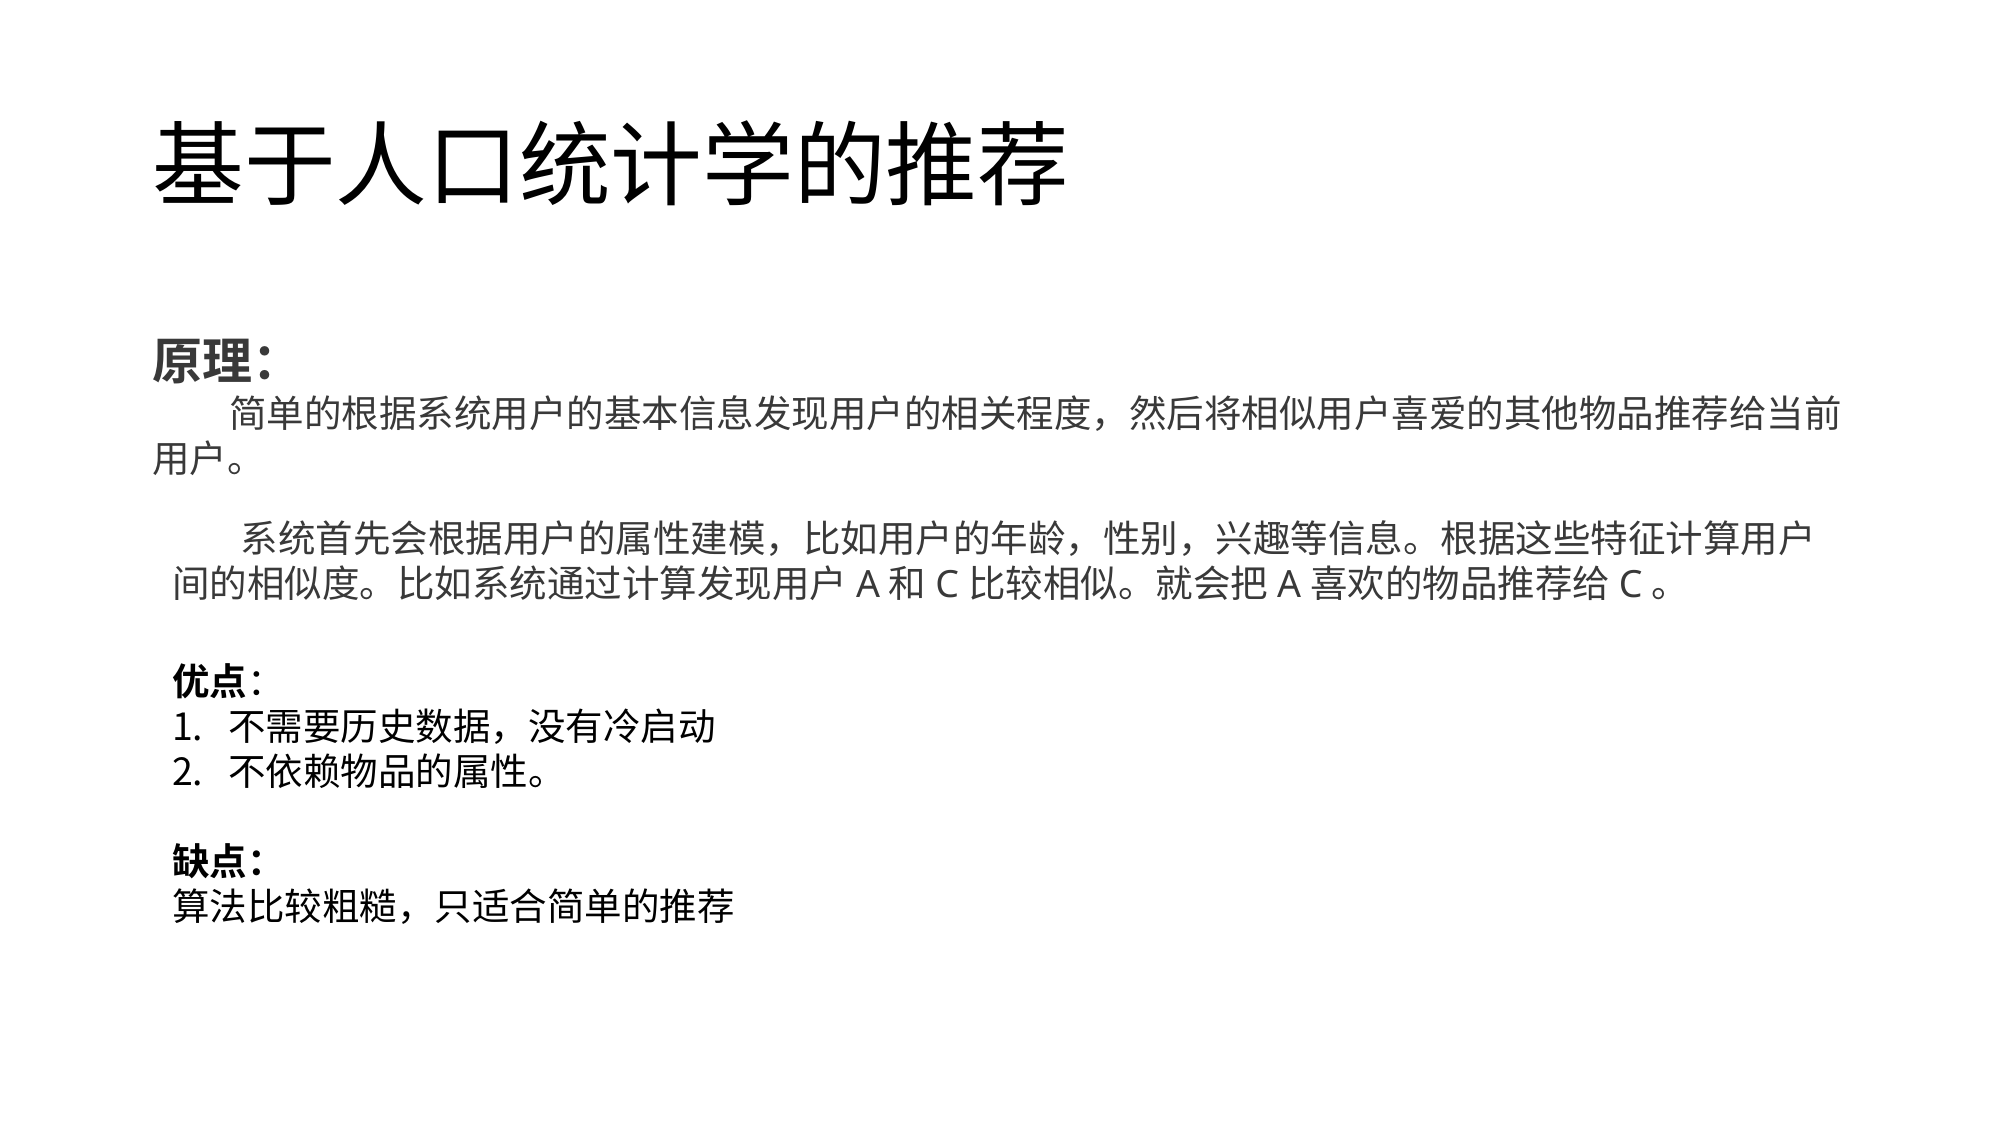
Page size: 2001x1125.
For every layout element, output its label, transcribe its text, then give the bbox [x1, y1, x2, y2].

text_box 系统首先会根据用户的属性建模，比如用户的年龄，性别，兴趣等信息。根据这些特征计算用户间的相似度。比如系统通过计算发现用户A和C比较相似。就会把A喜欢的物品推荐给C。 [157, 507, 1843, 613]
text_box 优点： 不需要历史数据，没有冷启动 不依赖物品的属性。 缺点： 算法比较粗糙，只适合简单的推荐 [157, 650, 973, 981]
text_box 原理： 简单的根据系统用户的基本信息发现用户的相关程度，然后将相似用户喜爱的其他物品推荐给当前用户。 [137, 322, 1863, 487]
title 基于人口统计学的推荐 [137, 59, 1863, 278]
